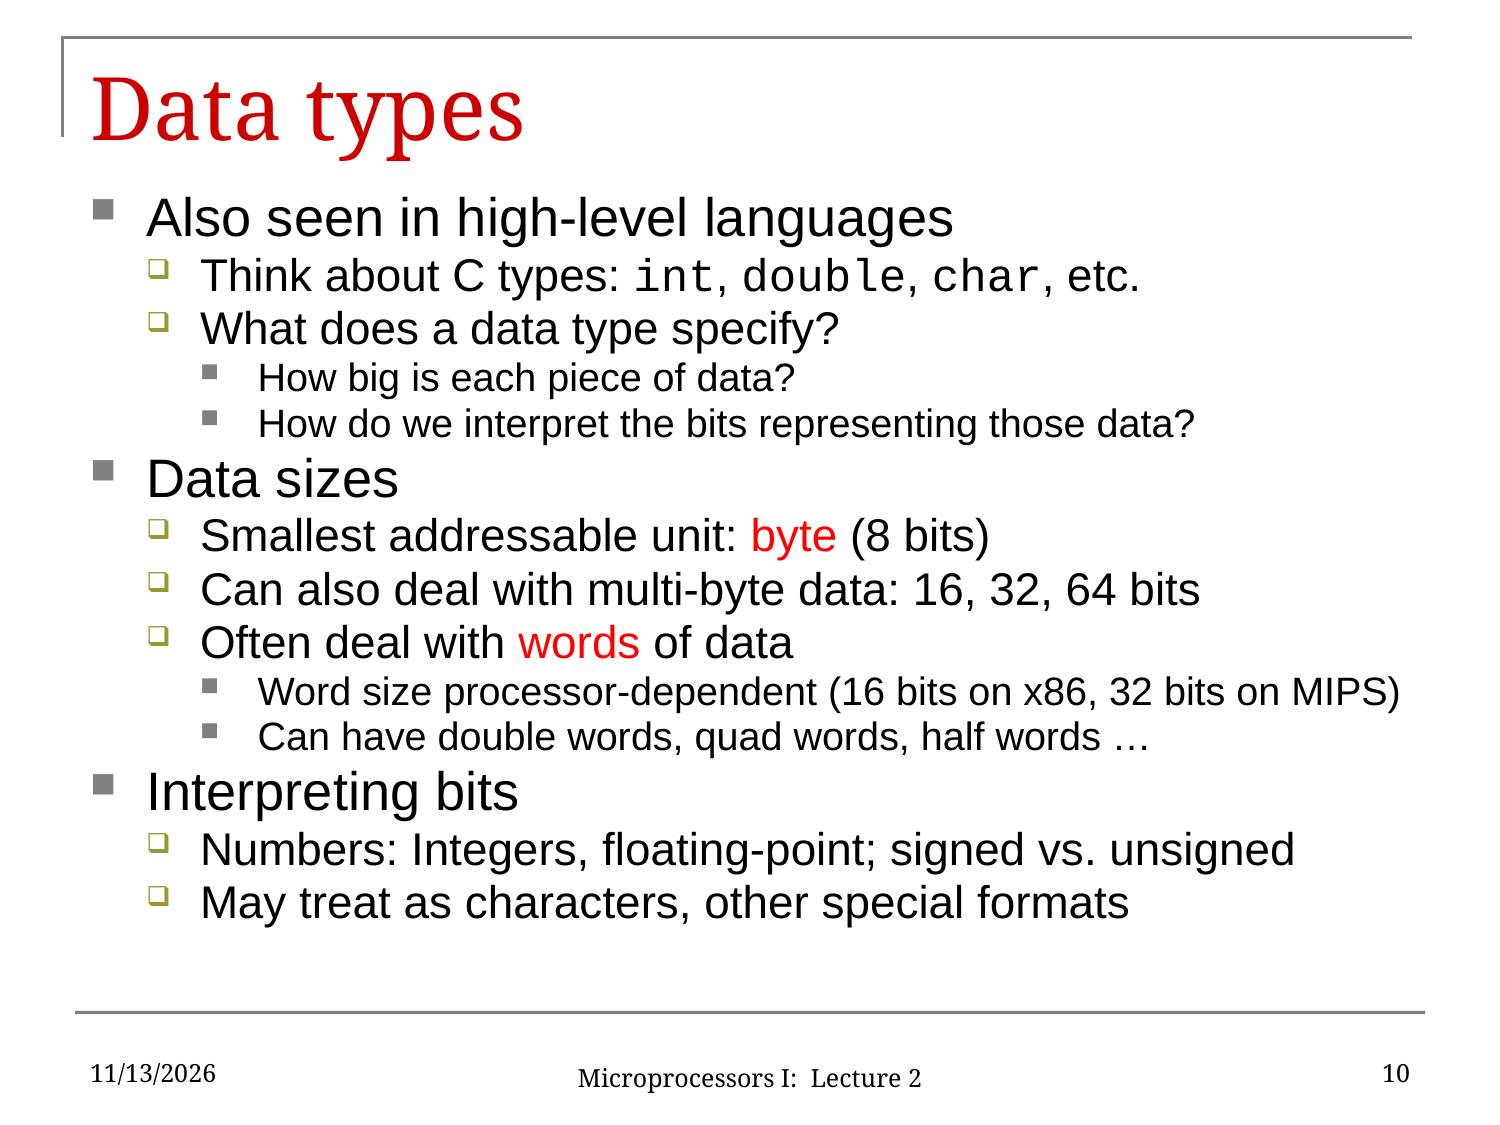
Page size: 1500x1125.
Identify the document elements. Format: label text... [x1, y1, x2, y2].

footer Microprocessors I: Lecture 2 [512, 1024, 988, 1101]
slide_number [74, 1023, 426, 1100]
title Data types [75, 45, 1425, 163]
list Also seen in high-level languages Think about C types: int, double, char, etc. What does a data type specify? How big is each piece of data? How do we interpret the bits representing those data? Data sizes Smallest addressable unit: byte (8 bits) Can also deal with multi-byte data: 16, 32, 64 bits Often deal with words of data Word size processor-dependent (16 bits on x86, 32 bits on MIPS) Can have double words, quad words, half words … Interpreting bits Numbers: Integers, floating-point; signed vs. unsigned May treat as characters, other special formats [75, 187, 1425, 1006]
slide_number 10 [1074, 1023, 1426, 1100]
